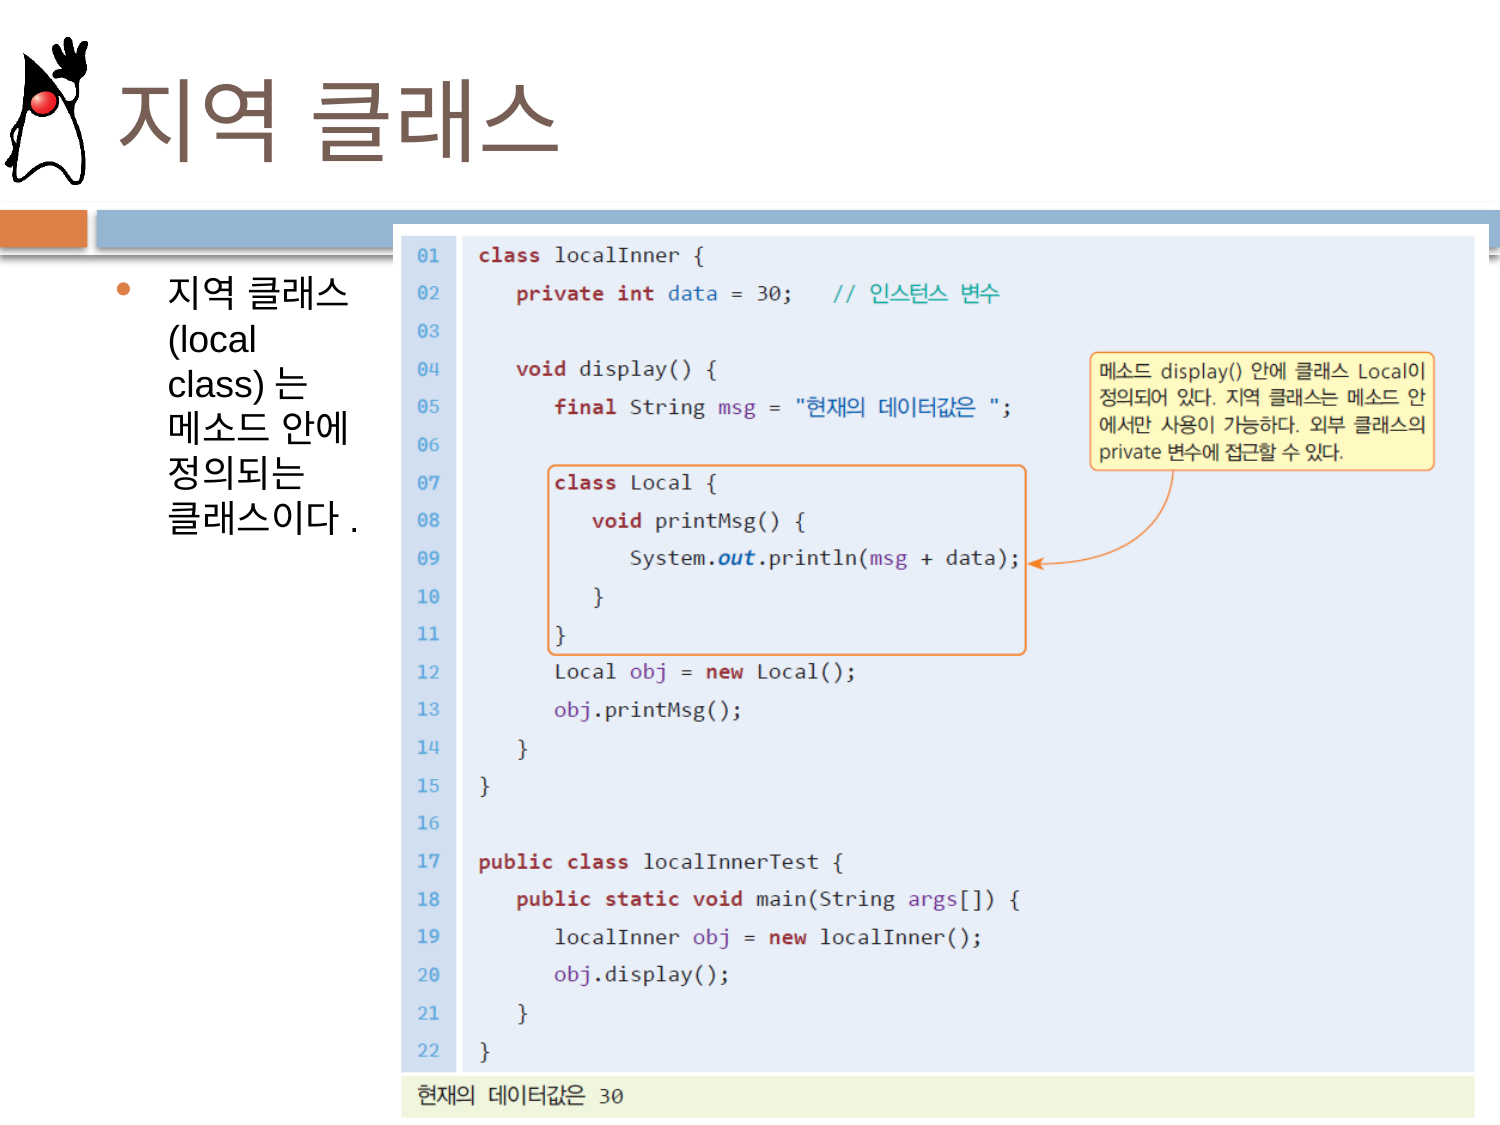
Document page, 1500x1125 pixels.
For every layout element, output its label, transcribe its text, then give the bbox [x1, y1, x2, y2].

picture [5, 37, 88, 185]
list 지역 클래스(local class)는 메소드 안에 정의되는 클래스이다. [100, 262, 371, 1000]
picture [393, 224, 1489, 1125]
title 지역 클래스 [100, 37, 1438, 200]
